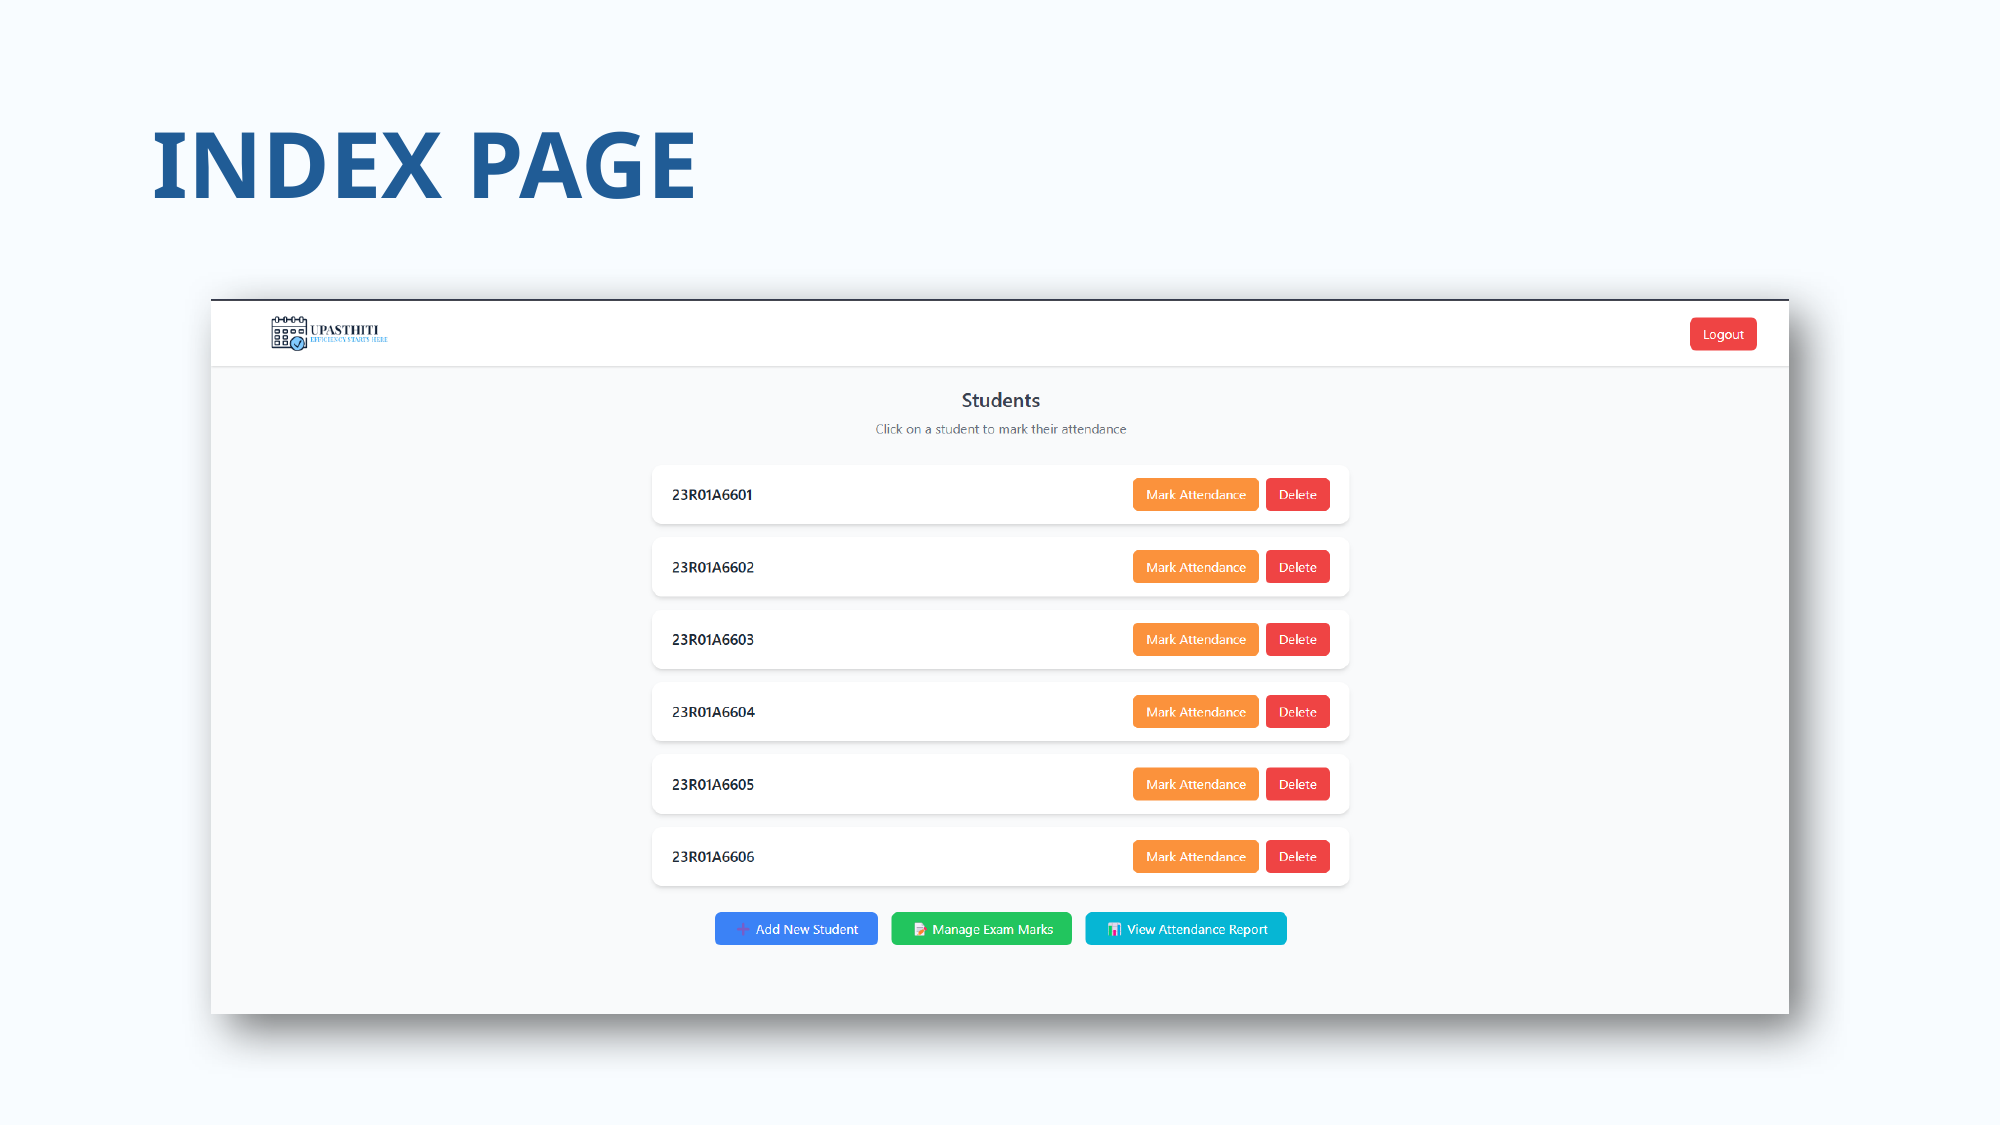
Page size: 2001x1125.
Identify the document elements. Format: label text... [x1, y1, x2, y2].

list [211, 298, 1789, 1014]
title INDEX PAGE [137, 59, 1863, 278]
